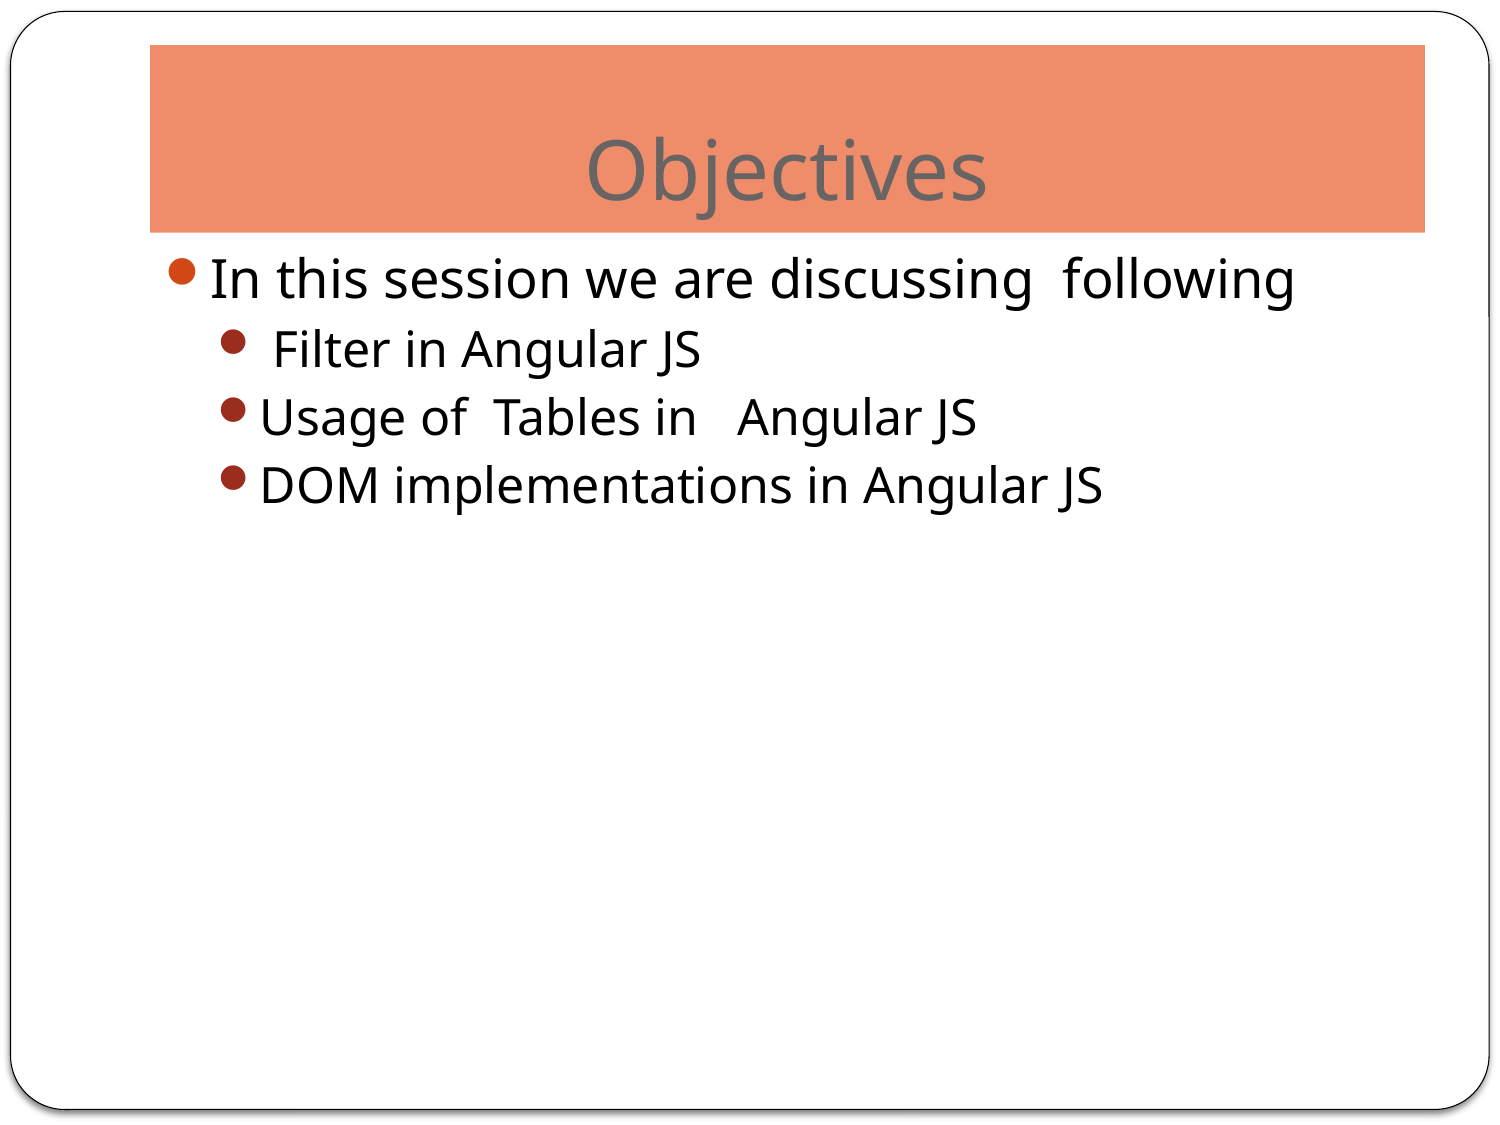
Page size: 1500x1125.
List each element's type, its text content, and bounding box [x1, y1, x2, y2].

list In this session we are discussing following Filter in Angular JS Usage of Tables in Angular JS DOM implementations in Angular JS [150, 237, 1425, 988]
title Objectives [150, 45, 1425, 233]
